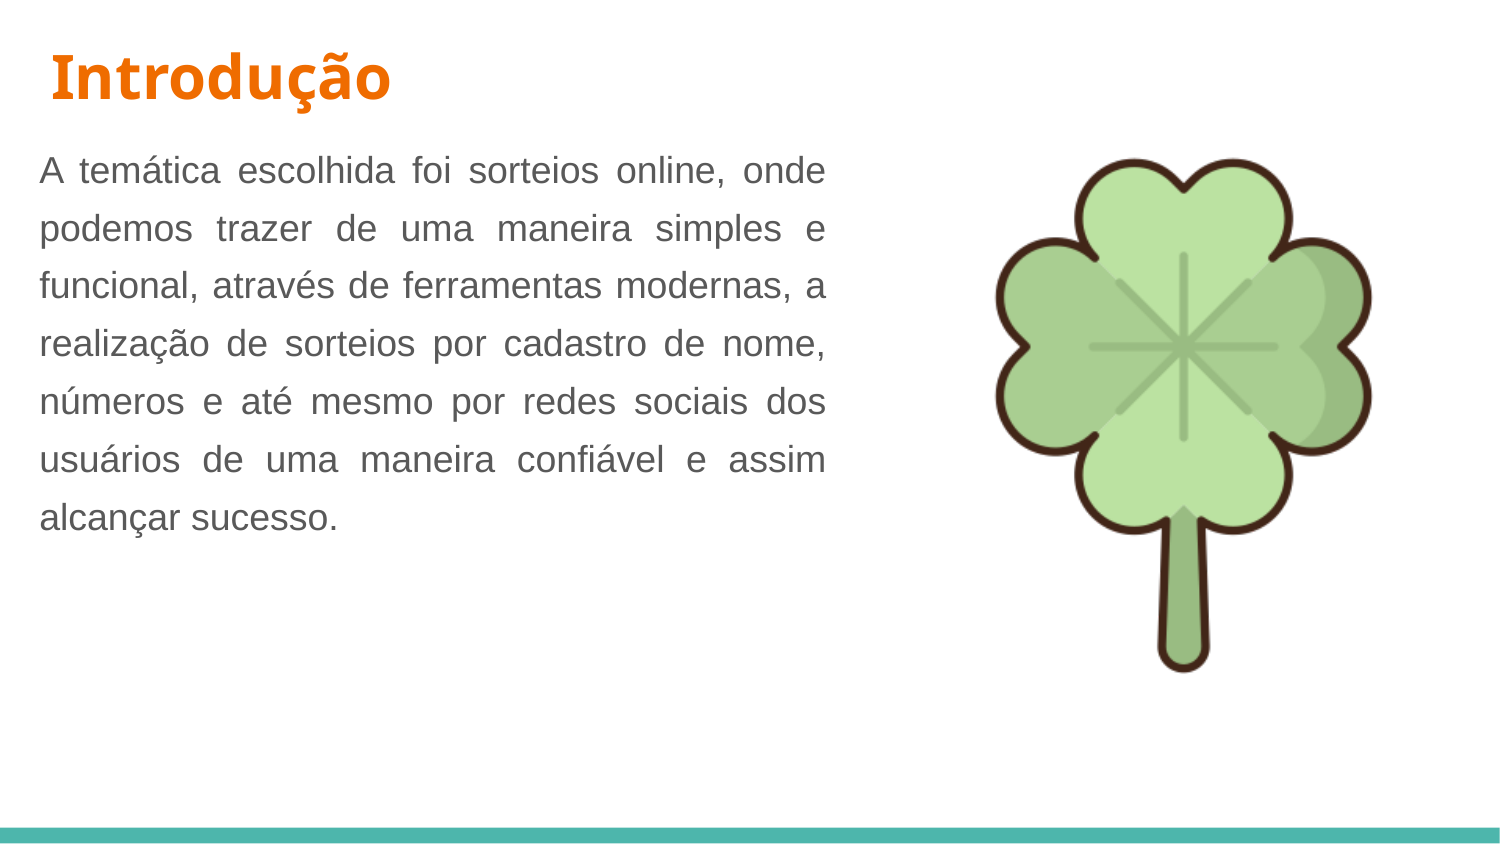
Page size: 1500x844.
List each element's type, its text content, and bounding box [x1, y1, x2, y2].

list A temática escolhida foi sorteios online, onde podemos trazer de uma maneira simples e funcional, através de ferramentas modernas, a realização de sorteios por cadastro de nome, números e até mesmo por redes sociais dos usuários de uma maneira confiável e assim alcançar sucesso. [39, 118, 827, 818]
title Introdução [51, 18, 433, 118]
picture [915, 147, 1453, 686]
